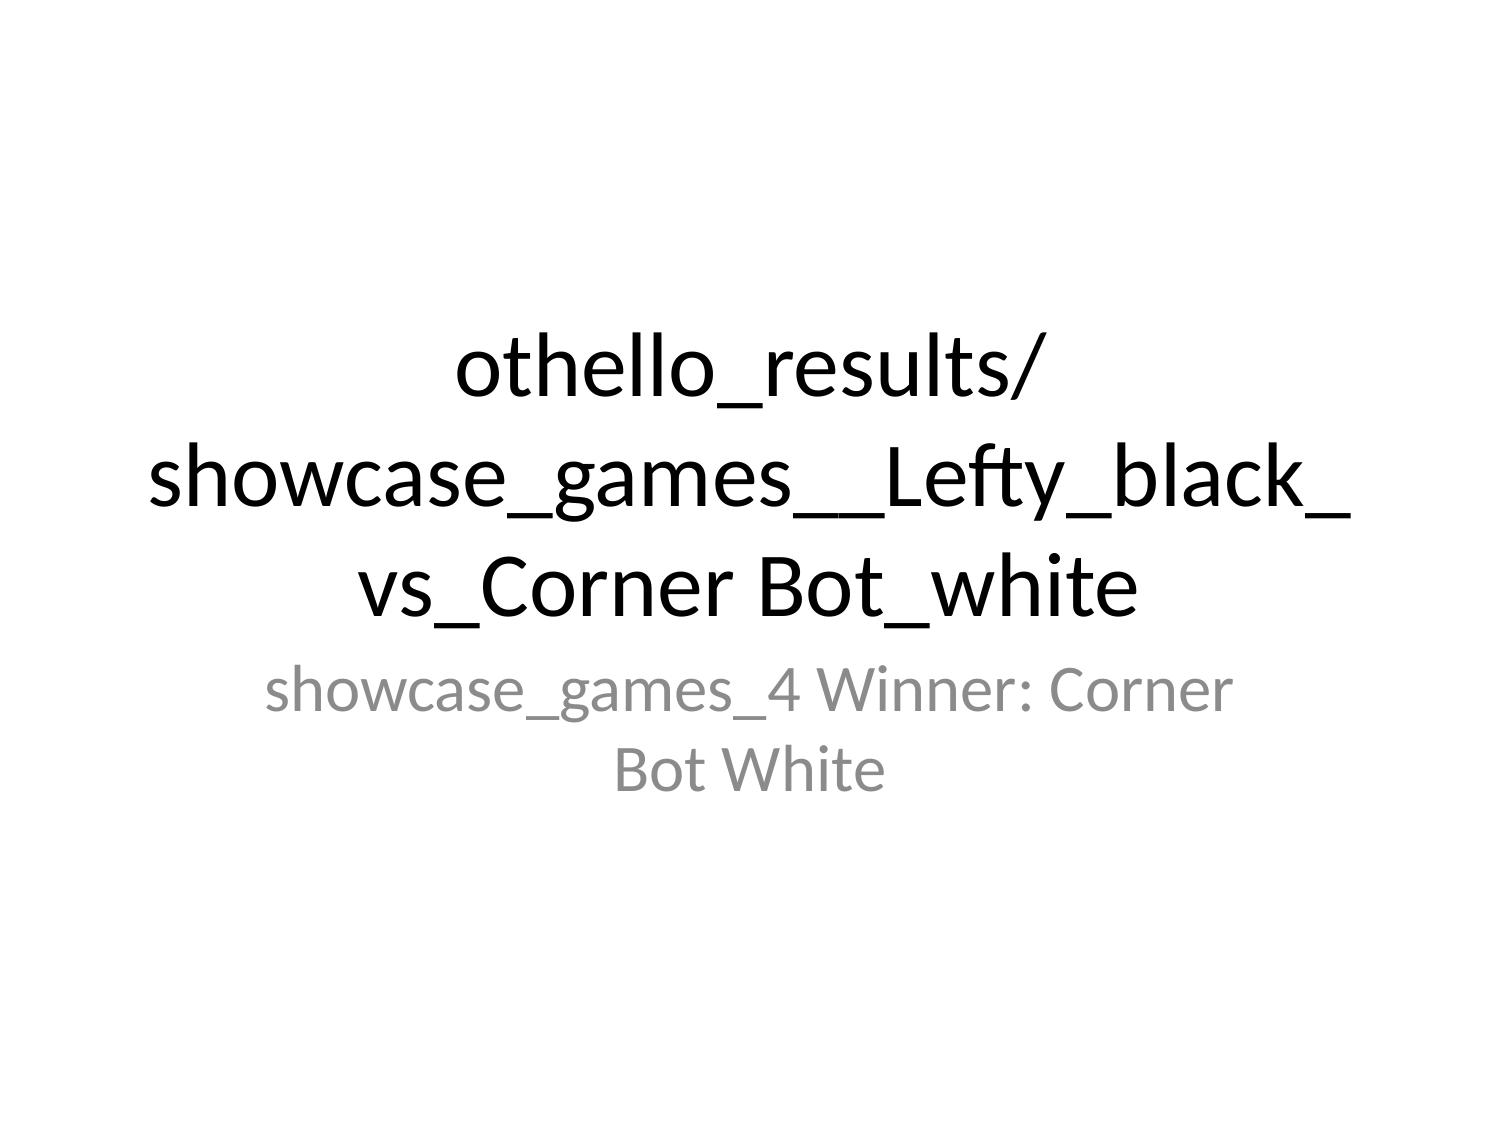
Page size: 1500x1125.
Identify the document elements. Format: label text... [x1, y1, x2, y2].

subtitle showcase_games_4 Winner: Corner Bot White [225, 637, 1275, 925]
title othello_results/showcase_games__Lefty_black_vs_Corner Bot_white [112, 349, 1388, 591]
